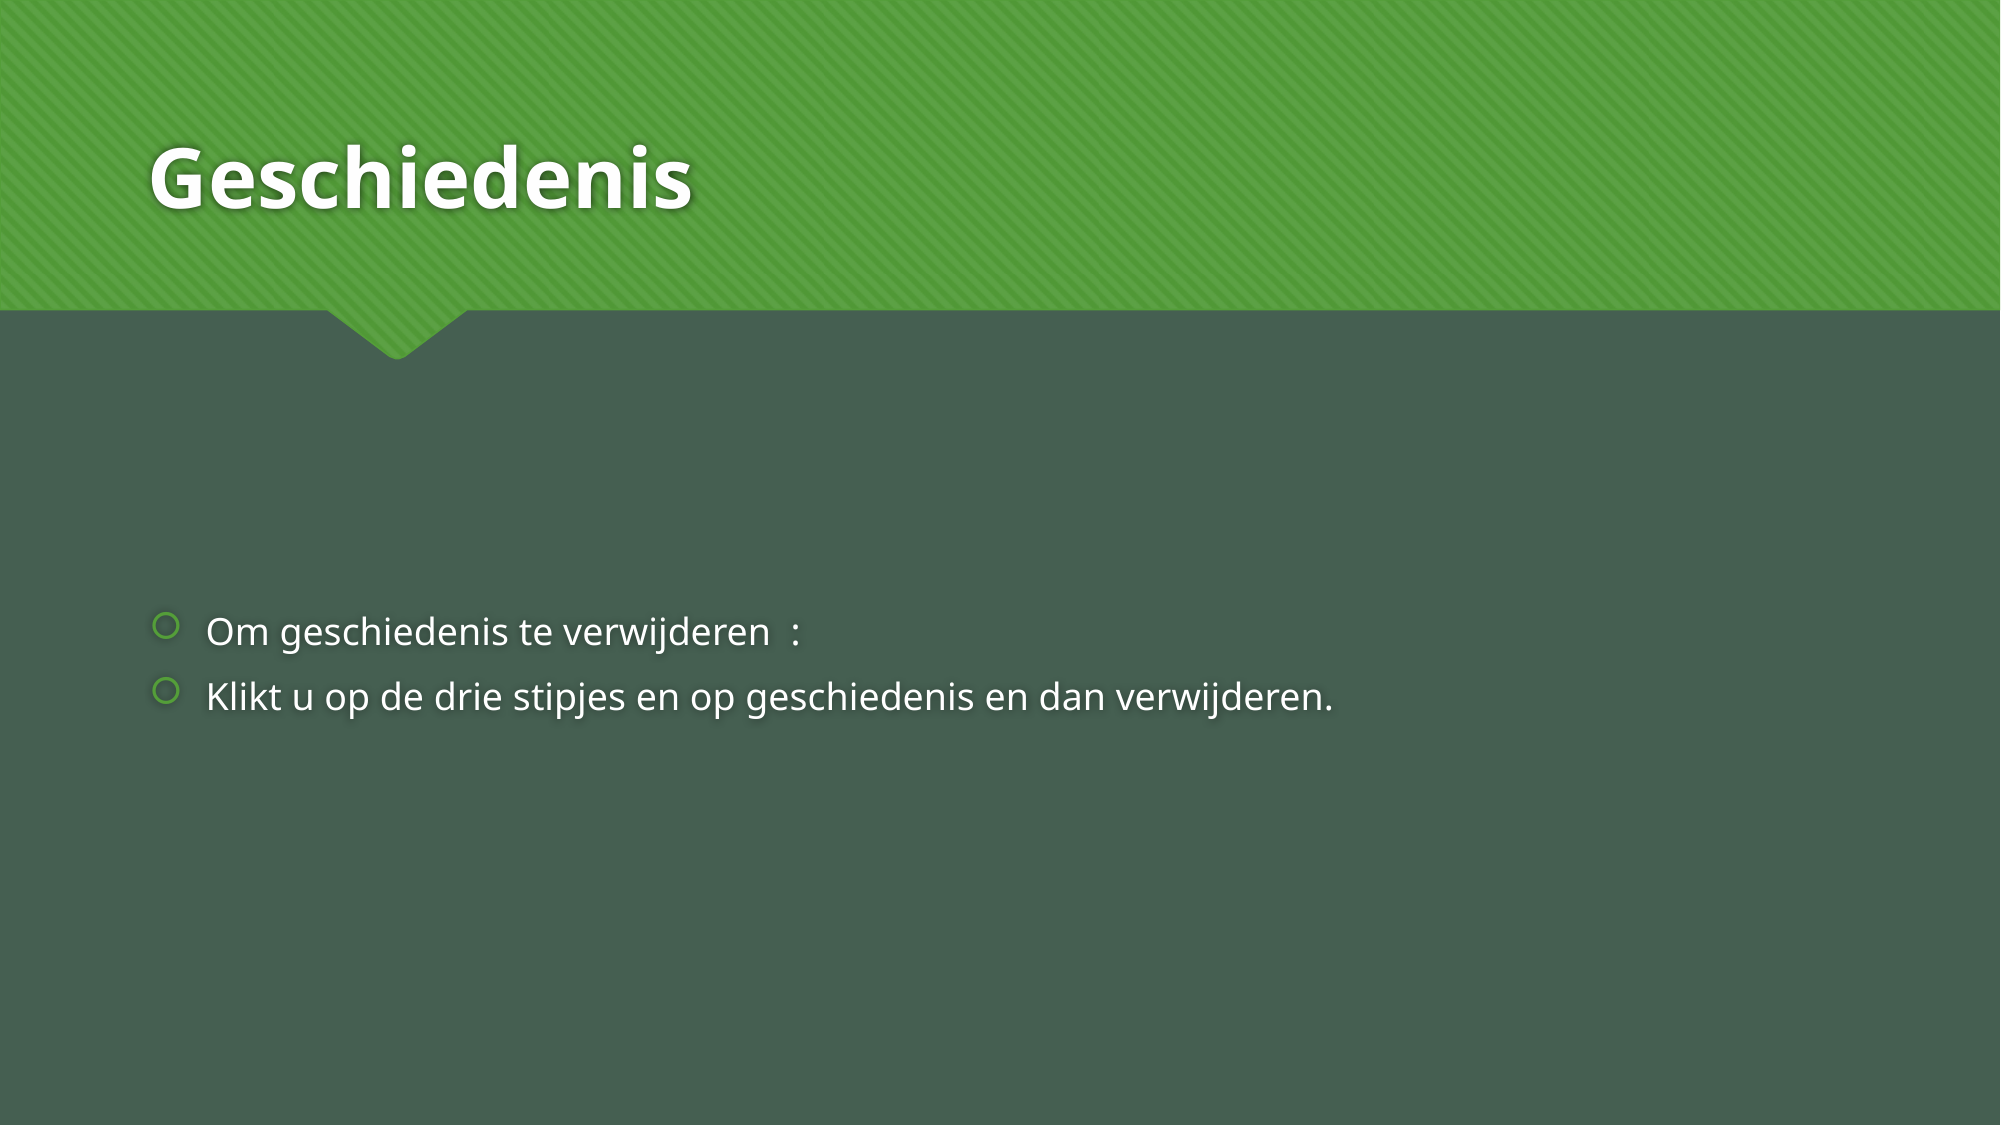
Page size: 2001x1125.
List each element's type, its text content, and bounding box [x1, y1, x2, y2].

list Om geschiedenis te verwijderen : Klikt u op de drie stipjes en op geschiedenis en dan verwijderen. [134, 364, 1866, 962]
title Geschiedenis [132, 73, 1868, 233]
